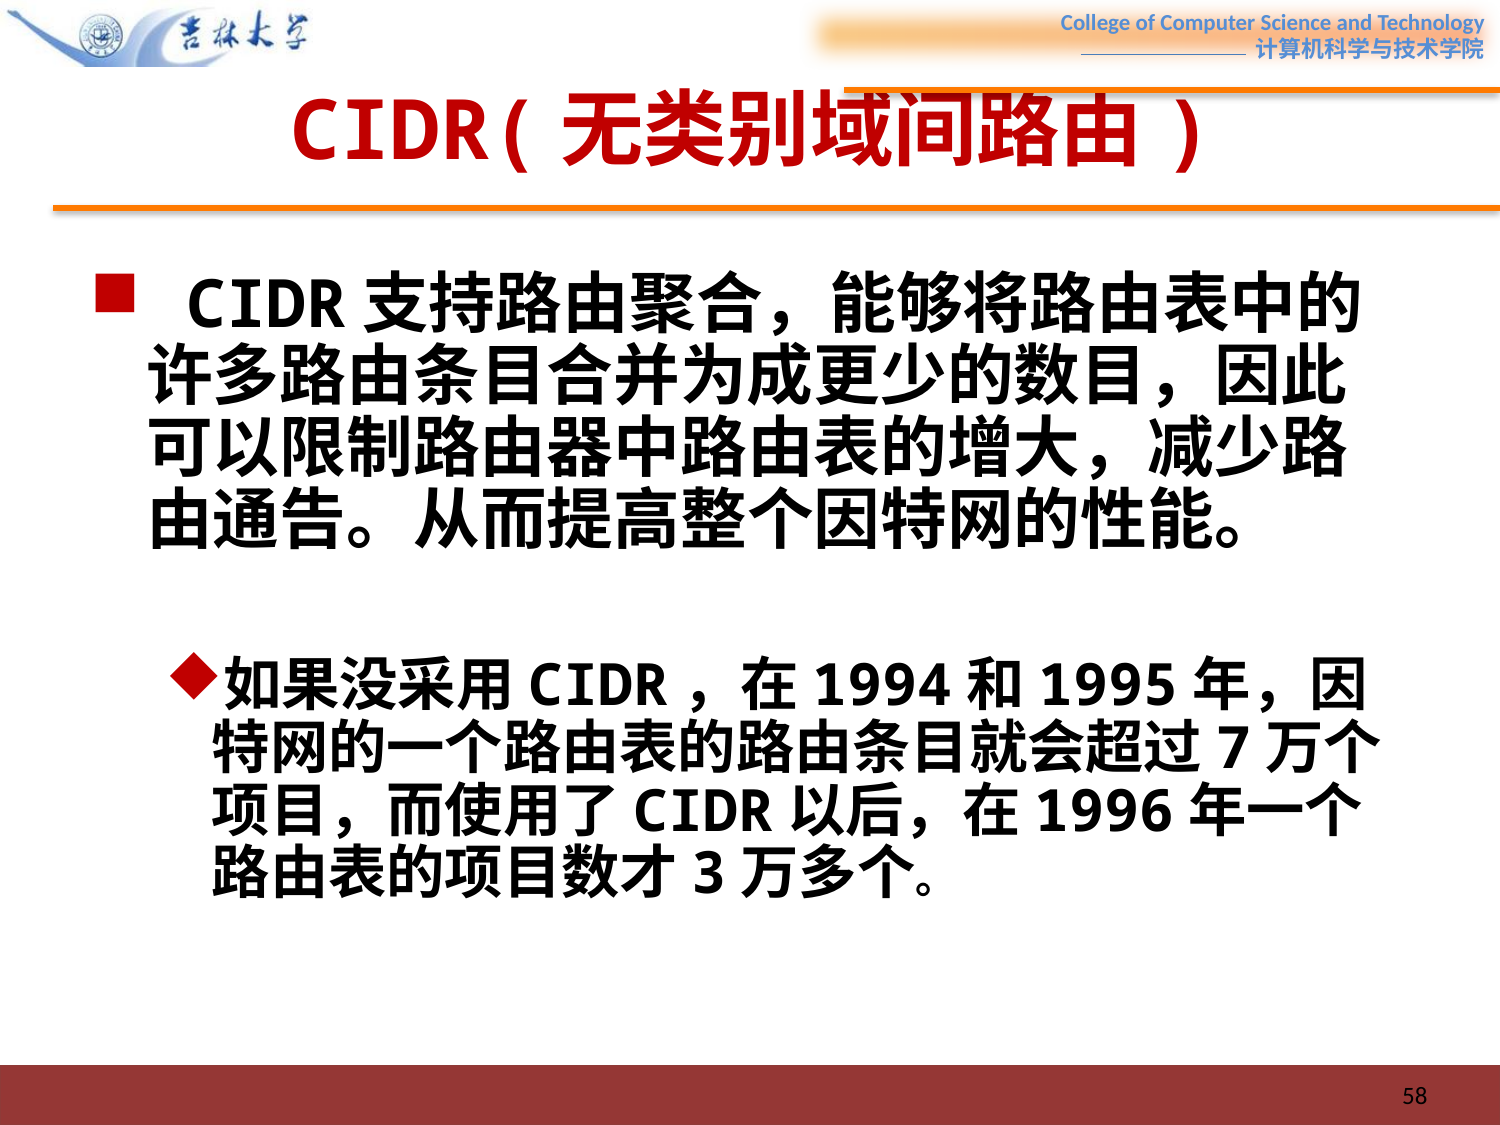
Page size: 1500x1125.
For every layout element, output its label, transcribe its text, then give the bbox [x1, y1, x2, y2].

footer [0, 1063, 1500, 1125]
text_box 58 [1092, 1065, 1443, 1125]
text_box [799, 0, 1500, 71]
list CIDR支持路由聚合，能够将路由表中的许多路由条目合并为成更少的数目，因此可以限制路由器中路由表的增大，减少路由通告。从而提高整个因特网的性能。 如果没采用CIDR，在1994和1995年，因特网的一个路由表的路由条目就会超过7万个项目，而使用了CIDR以后，在1996年一个路由表的项目数才3万多个。 [75, 262, 1425, 1005]
title CIDR(无类别域间路由) [76, 42, 1427, 204]
picture [0, 0, 314, 68]
